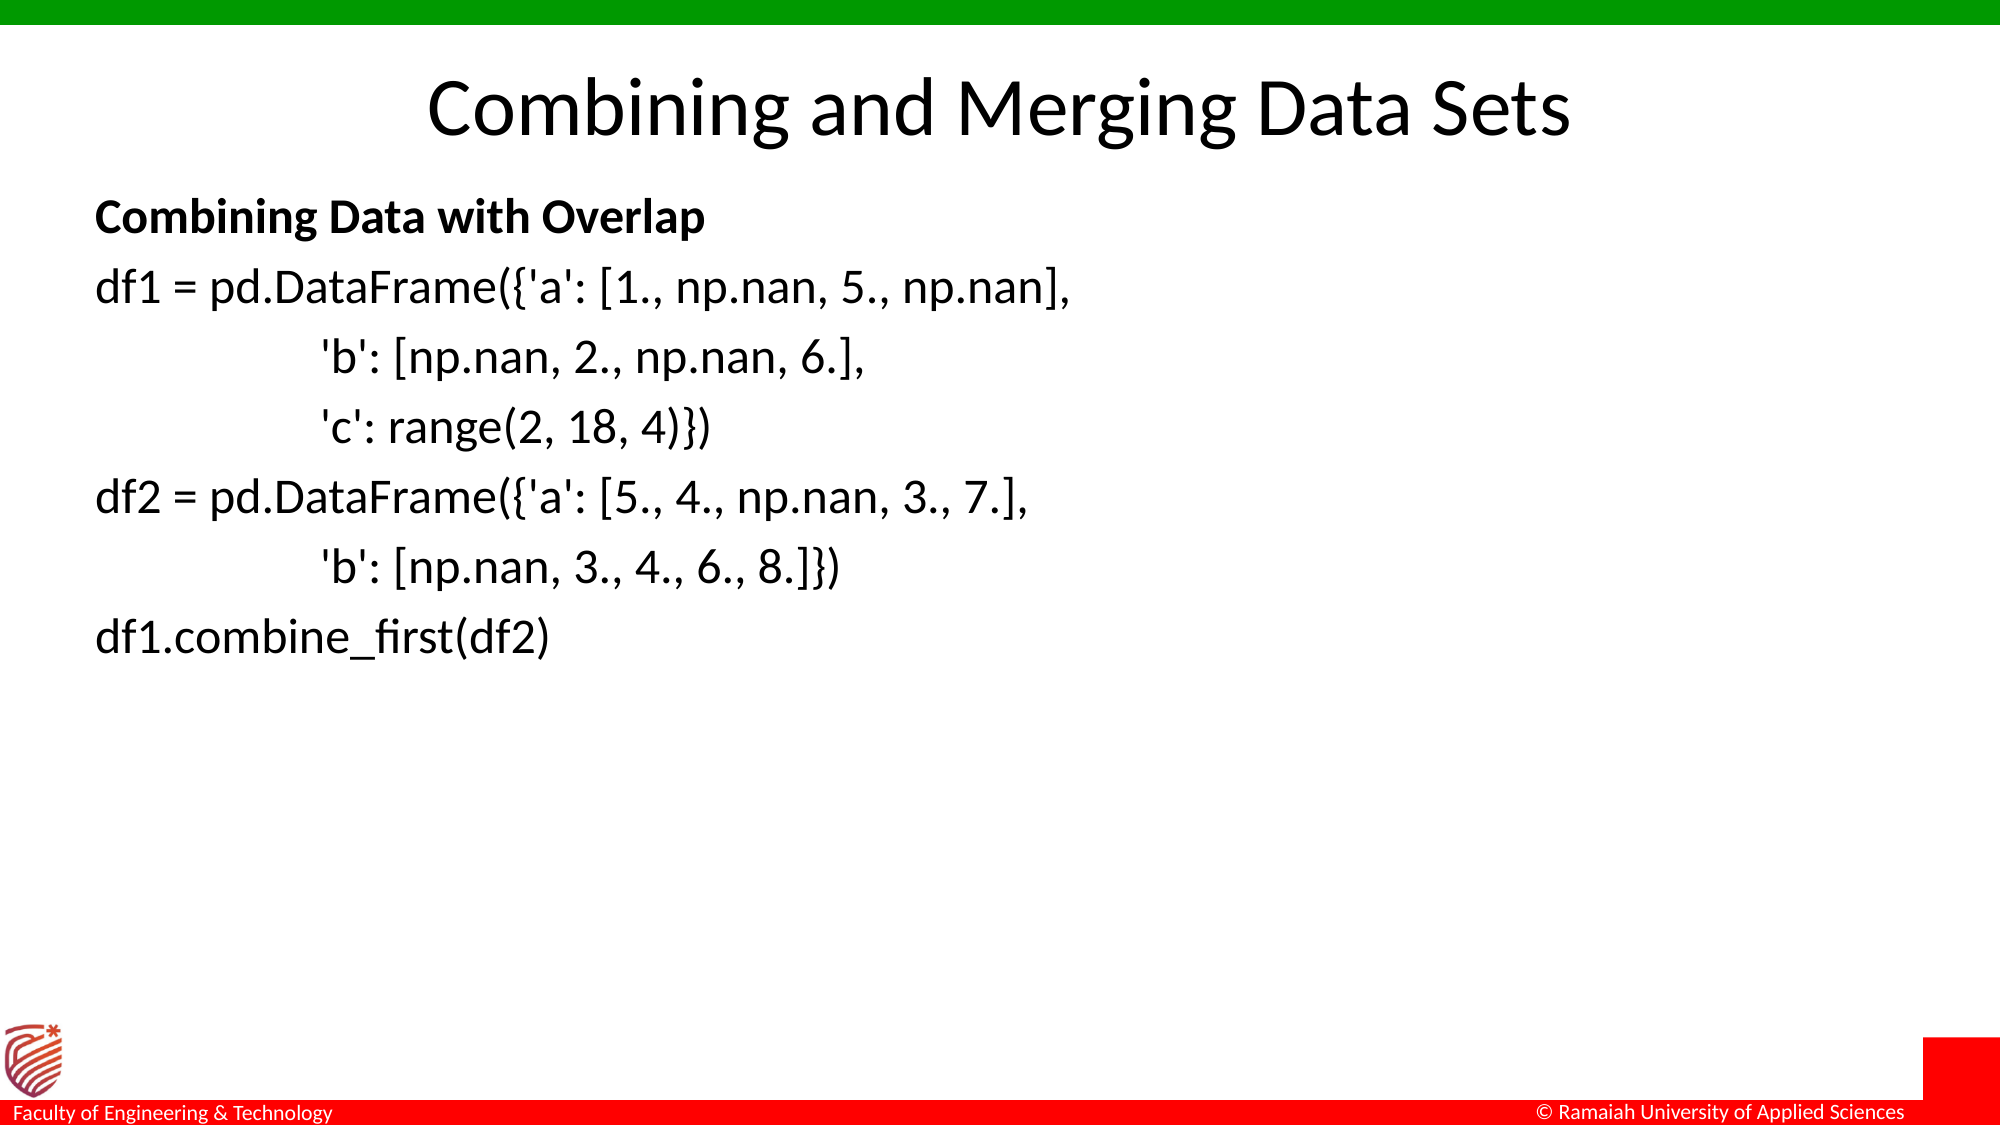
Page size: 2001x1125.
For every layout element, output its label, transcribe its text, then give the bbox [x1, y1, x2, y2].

title Combining and Merging Data Sets [99, 45, 1900, 233]
picture [0, 1013, 69, 1100]
list Combining Data with Overlap df1 = pd.DataFrame({'a': [1., np.nan, 5., np.nan], 'b': [np.nan, 2., np.nan, 6.], 'c': range(2, 18, 4)}) df2 = pd.DataFrame({'a': [5., 4., np.nan, 3., 7.], 'b': [np.nan, 3., 4., 6., 8.]}) df1.combine_first(df2) [80, 176, 1881, 949]
